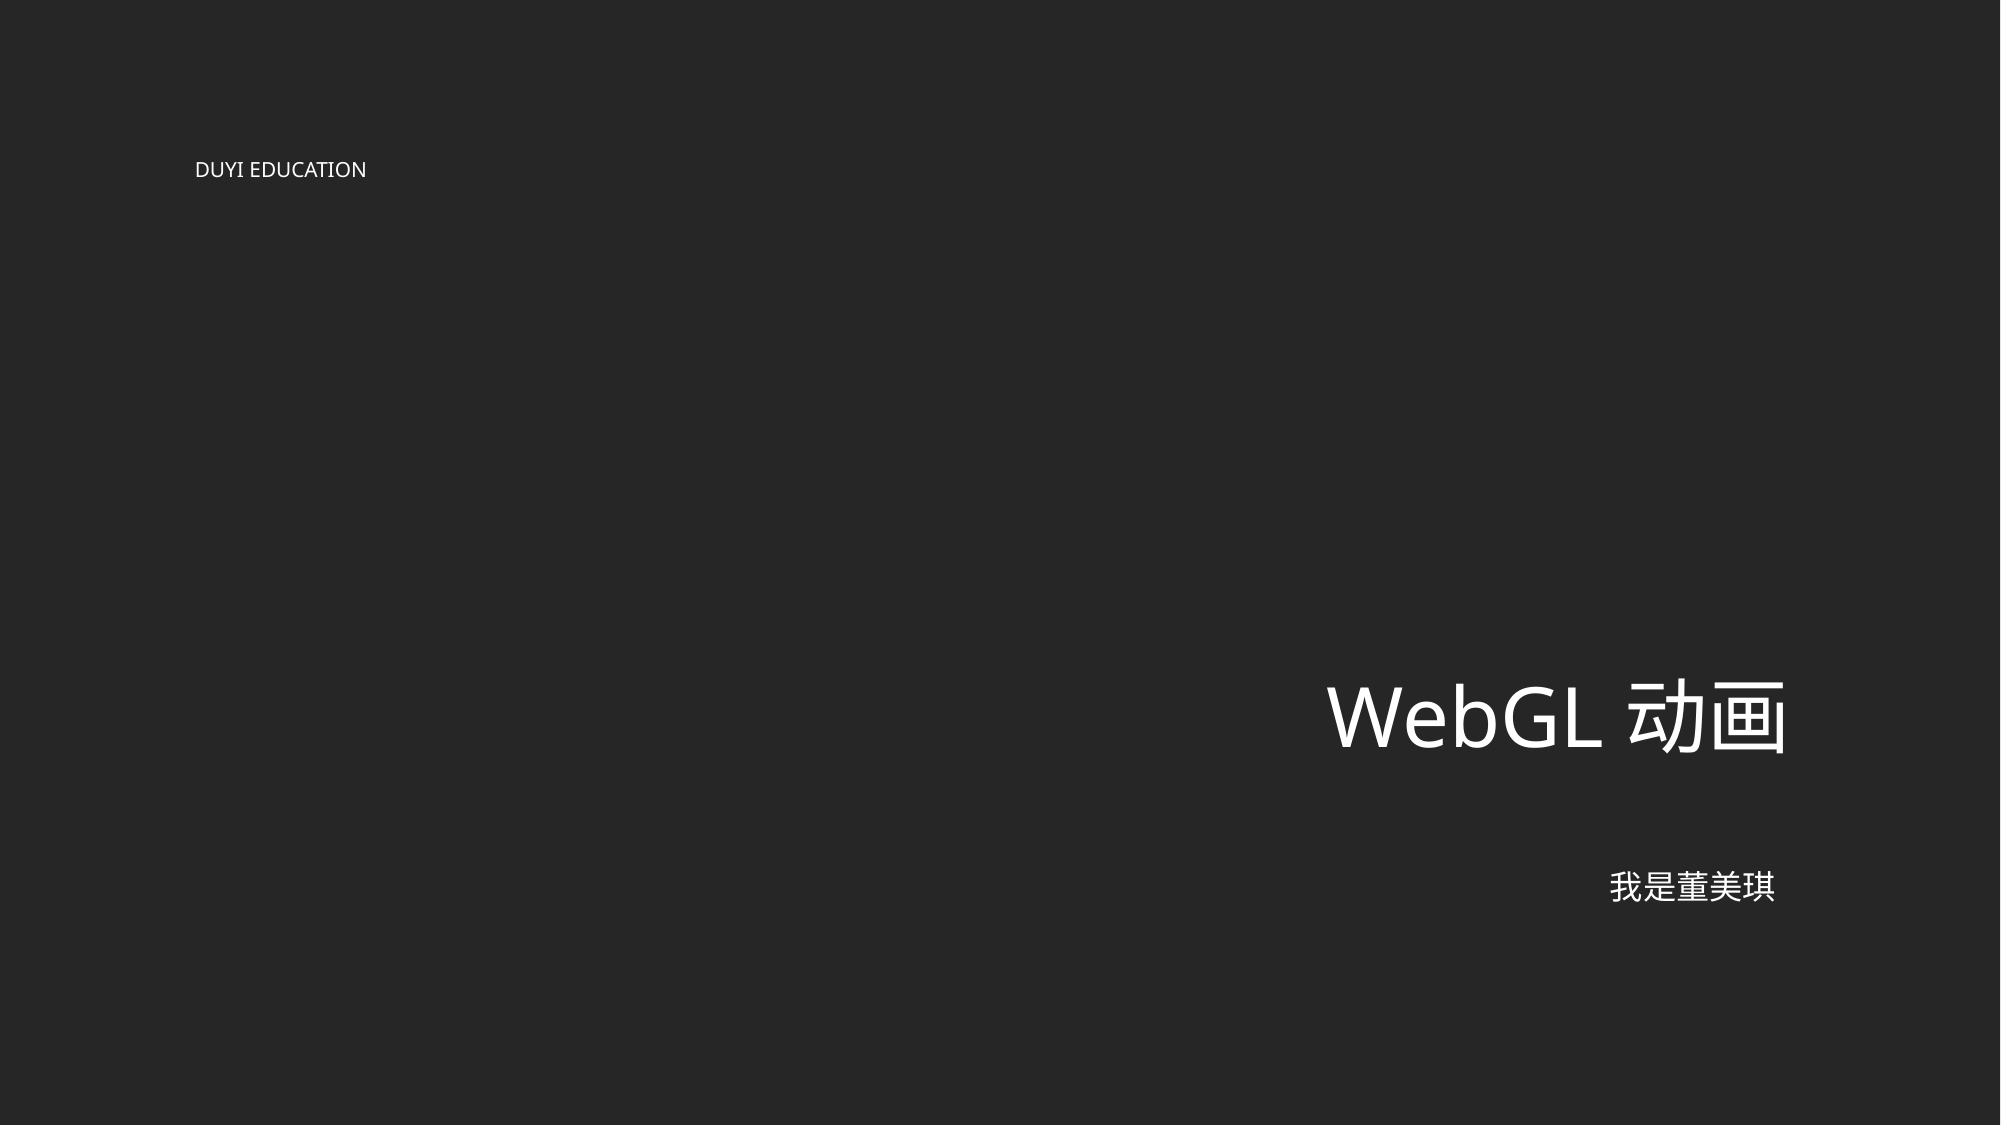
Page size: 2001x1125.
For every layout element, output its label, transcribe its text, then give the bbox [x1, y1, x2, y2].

subtitle 我是董美琪 [1293, 846, 1806, 926]
title WebGL动画 [916, 588, 1806, 830]
